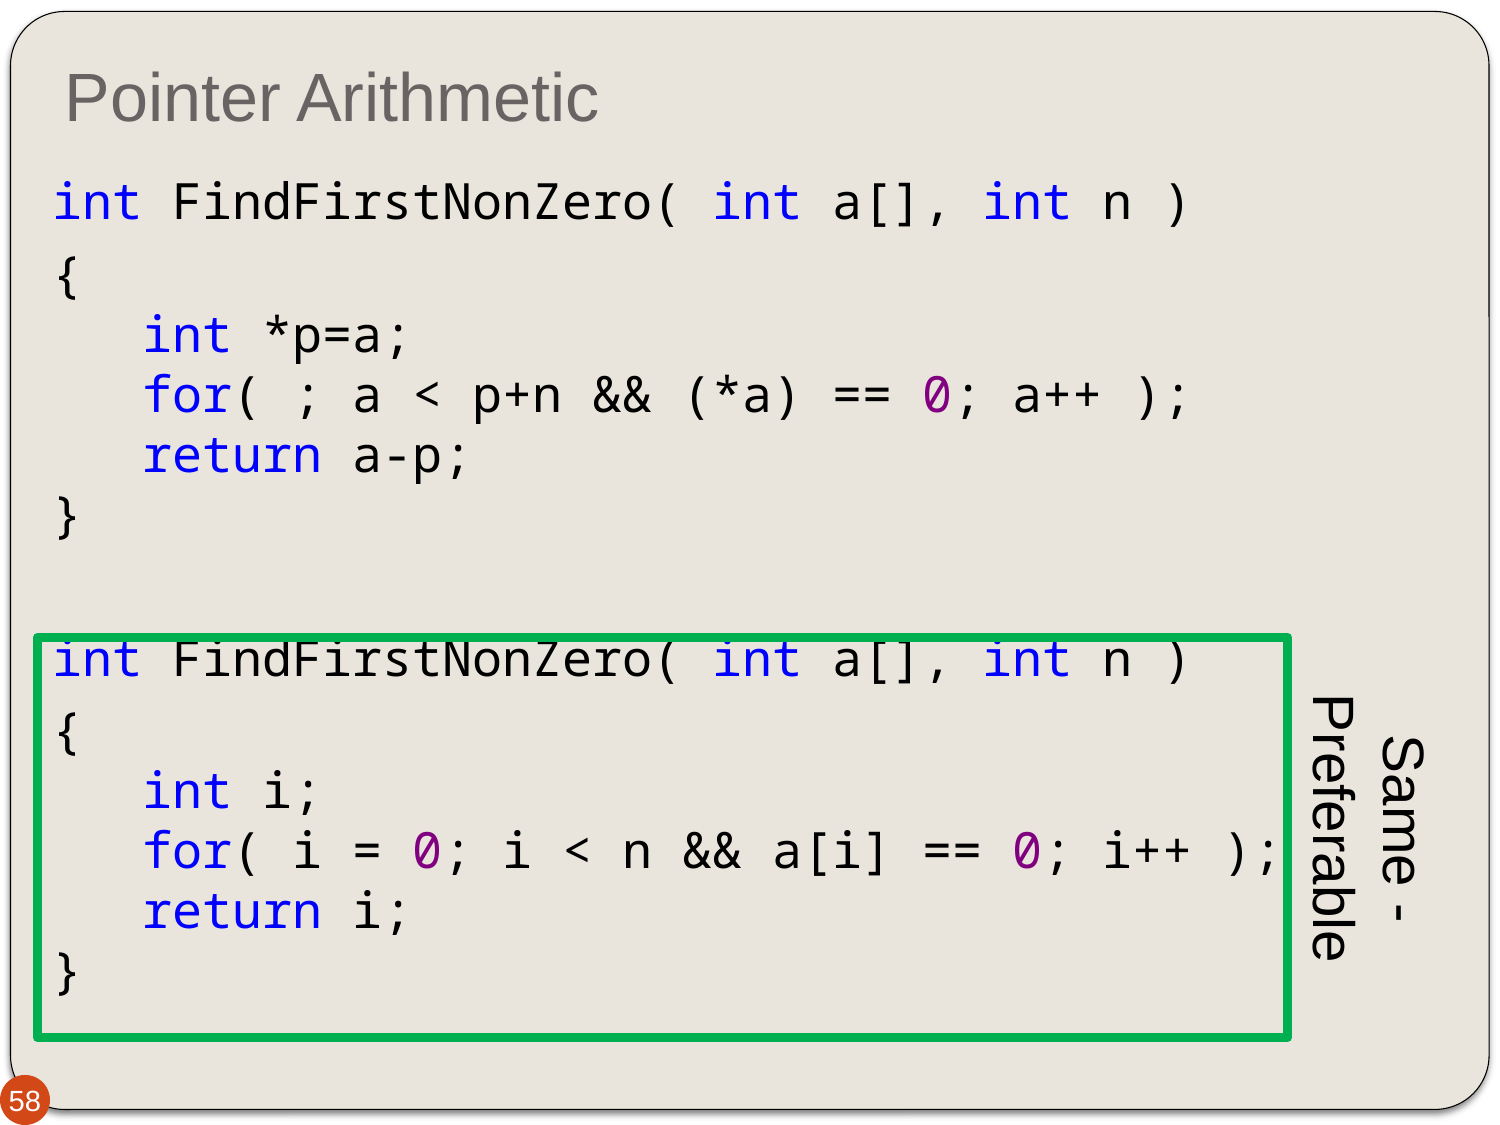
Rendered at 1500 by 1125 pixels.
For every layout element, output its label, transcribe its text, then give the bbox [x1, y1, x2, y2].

text_box Same - Preferable [1294, 637, 1449, 1020]
text_box [36, 636, 1288, 1038]
title Pointer Arithmetic [50, 45, 1450, 150]
list int FindFirstNonZero( int a[], int n ) { int *p=a; for( ; a < p+n && (*a) == 0; a++ ); return a-p; } int FindFirstNonZero( int a[], int n ) { int i; for( i = 0; i < n && a[i] == 0; i++ ); return i; } [37, 162, 1463, 1088]
slide_number 58 [0, 1074, 51, 1125]
